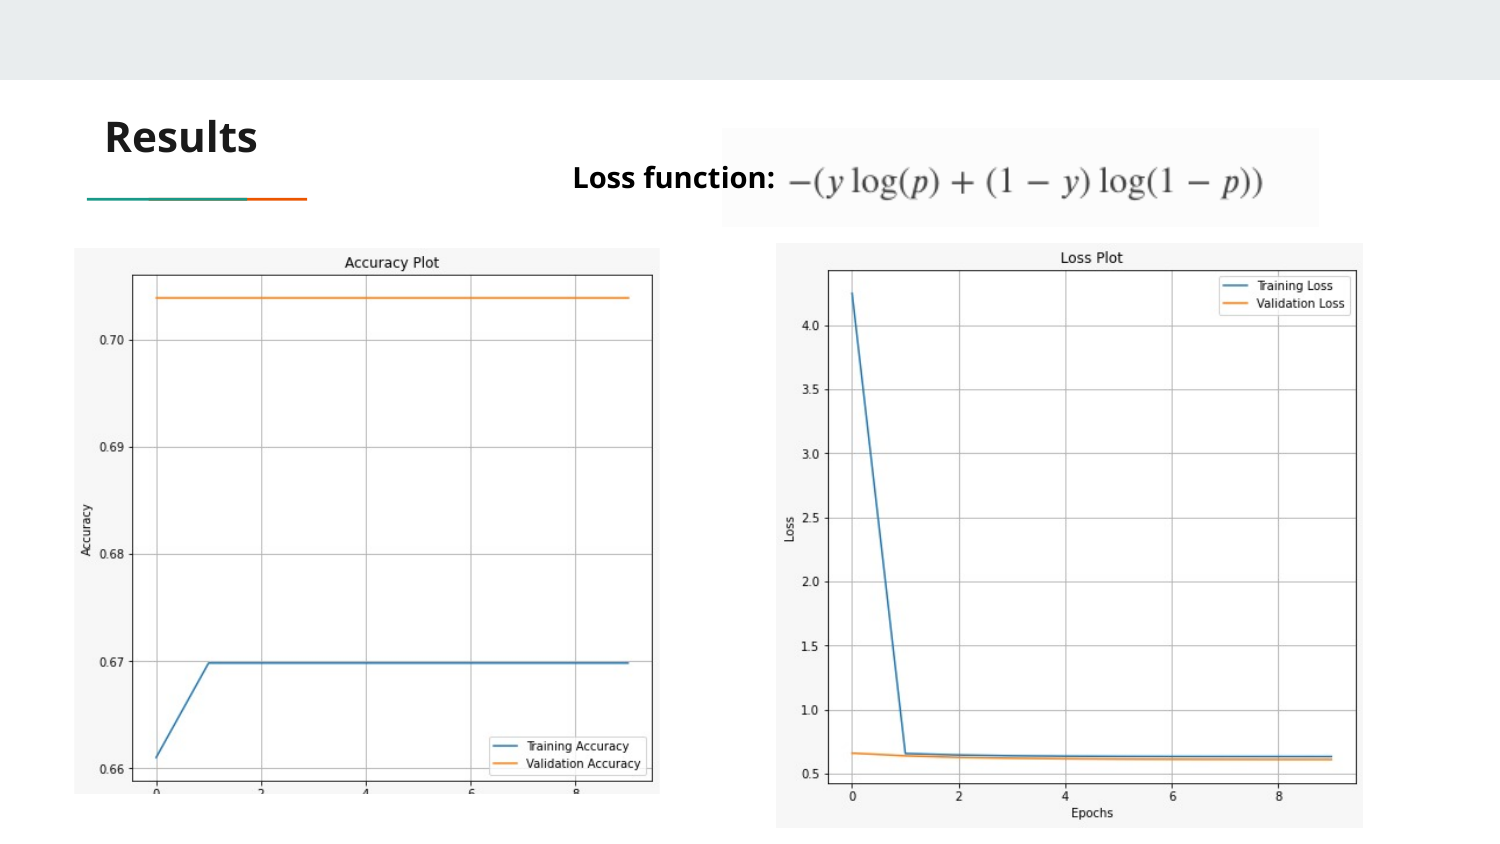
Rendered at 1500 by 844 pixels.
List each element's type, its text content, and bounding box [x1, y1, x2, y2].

title Results [89, 91, 1351, 180]
text_box Loss function: [482, 144, 717, 210]
picture [722, 127, 1319, 227]
picture [74, 217, 660, 794]
picture [776, 243, 1363, 829]
